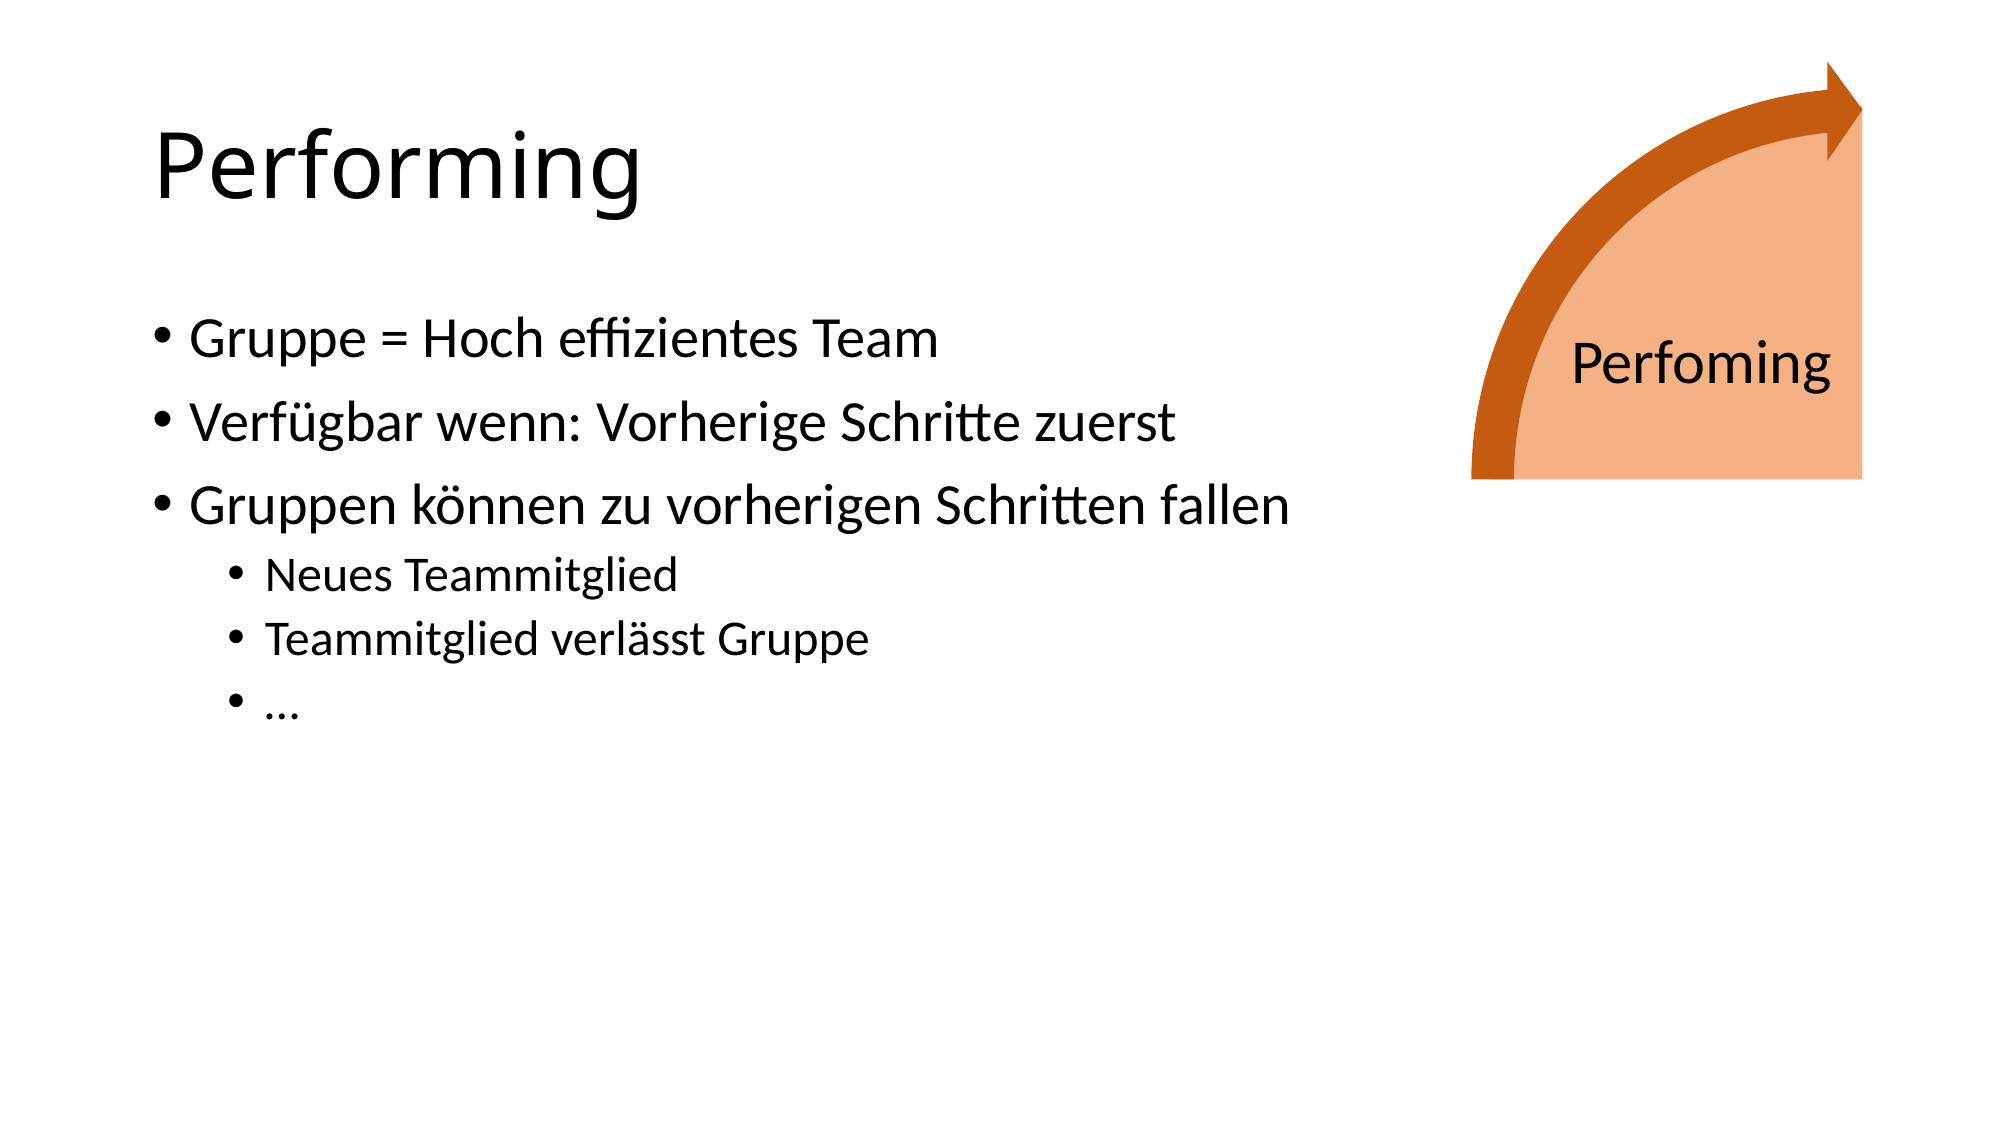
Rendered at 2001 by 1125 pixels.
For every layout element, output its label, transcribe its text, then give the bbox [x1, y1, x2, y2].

title Performing [137, 59, 1442, 278]
list Gruppe = Hoch effizientes Team Verfügbar wenn: Vorherige Schritte zuerst Gruppen können zu vorherigen Schritten fallen Neues Teammitglied Teammitglied verlässt Gruppe … [137, 299, 1863, 1014]
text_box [1442, 59, 2000, 899]
